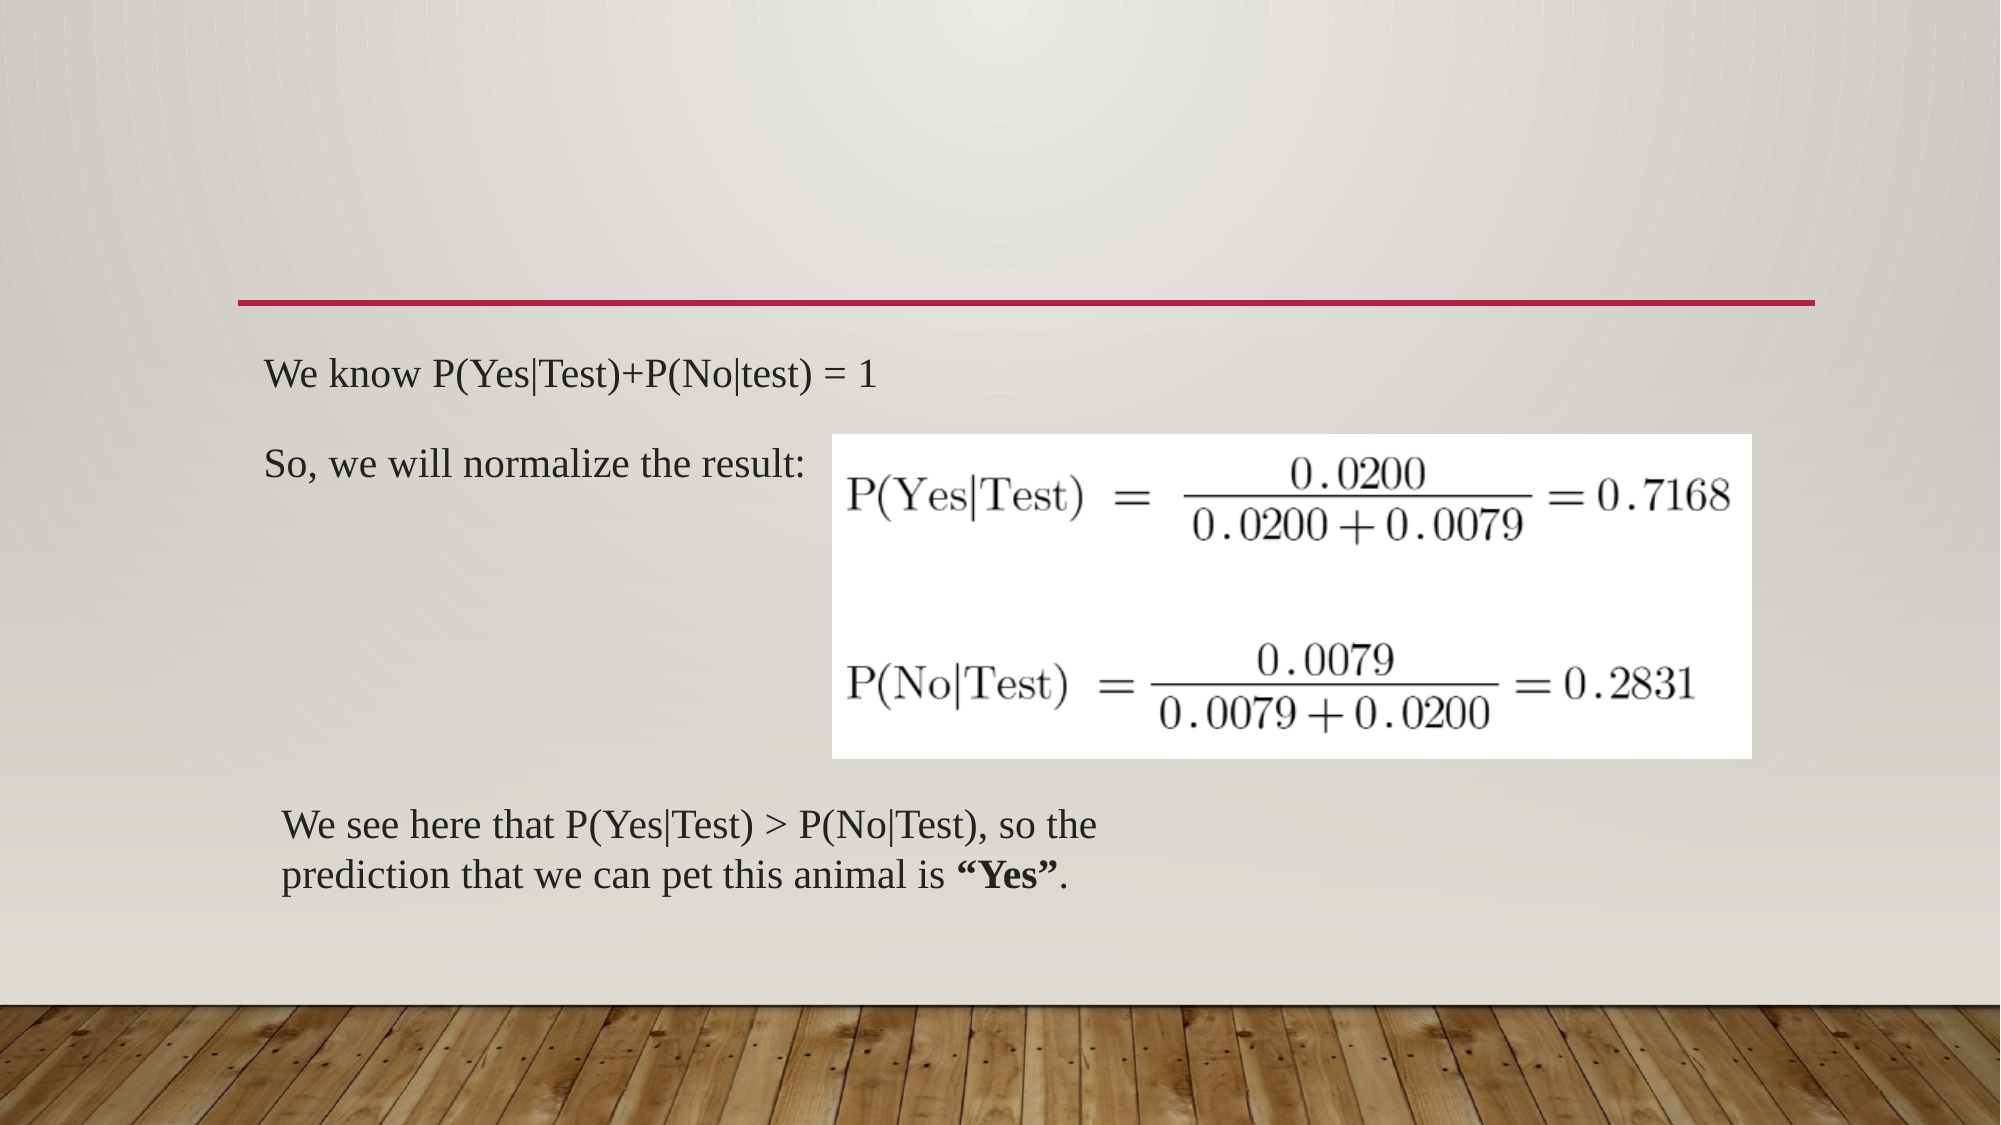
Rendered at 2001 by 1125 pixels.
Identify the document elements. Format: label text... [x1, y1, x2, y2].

picture [832, 434, 1752, 759]
picture [0, 1005, 2000, 1125]
text_box We know P(Yes|Test)+P(No|test) = 1 [248, 338, 1250, 404]
text_box We see here that P(Yes|Test) > P(No|Test), so the prediction that we can pet this animal is “Yes”. [266, 789, 1268, 904]
text_box So, we will normalize the result: [248, 428, 1250, 494]
